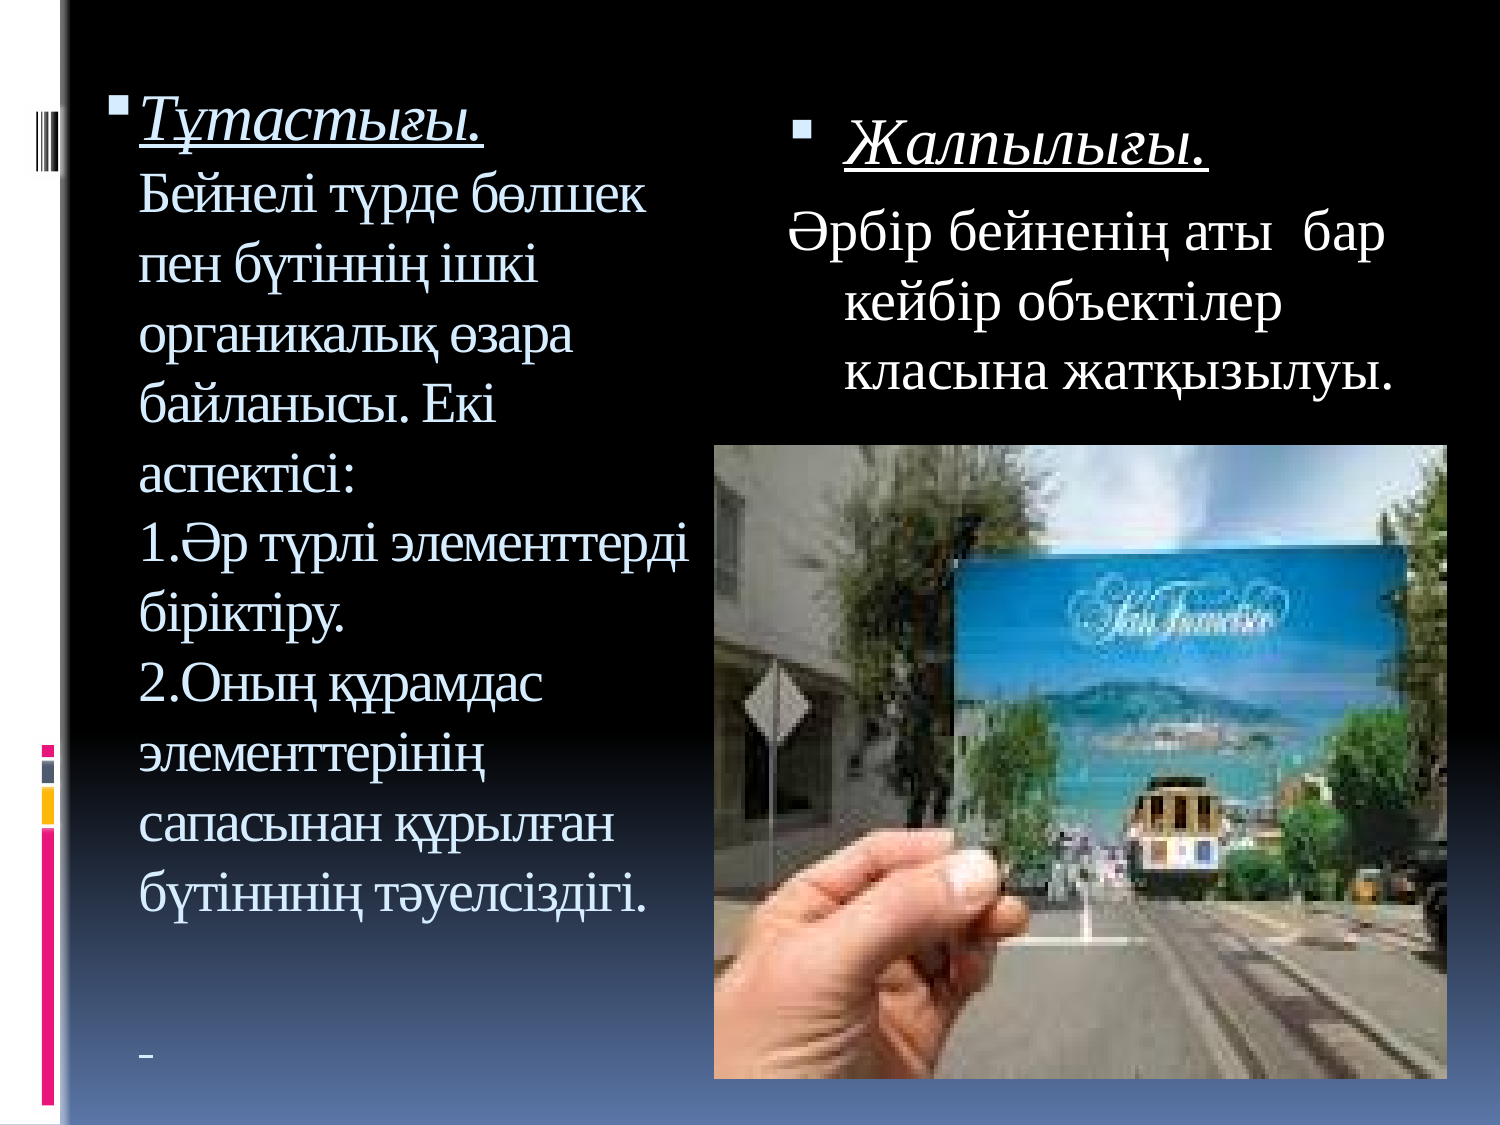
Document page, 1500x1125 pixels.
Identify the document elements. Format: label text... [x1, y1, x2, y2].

title Тұтастығы. Бейнелі түрде бөлшек пен бүтіннің ішкі органикалық өзара байланысы. Екі аспектісі: 1.Әр түрлі элементтерді біріктіру. 2.Оның құрамдас элементтерінің сапасынан құрылған бүтінннің тәуелсіздігі. [88, 66, 739, 1059]
picture [714, 444, 1448, 1080]
list Жалпылығы. Әрбір бейненің аты бар кейбір объектілер класына жатқызылуы. [761, 90, 1447, 435]
